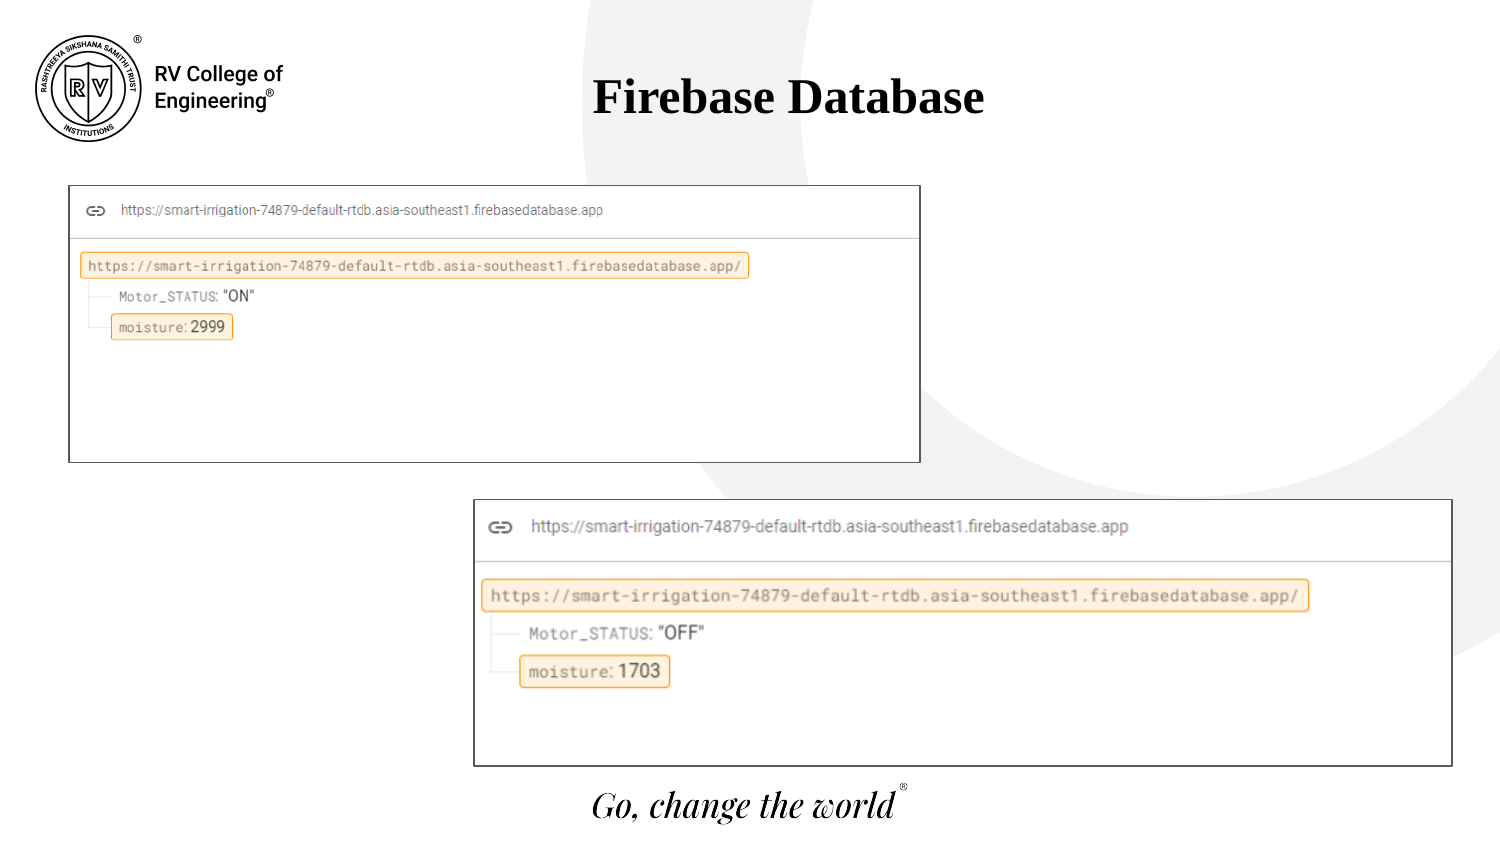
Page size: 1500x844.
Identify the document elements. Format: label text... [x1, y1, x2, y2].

text_box Firebase Database [577, 48, 1010, 126]
picture [0, 0, 1500, 844]
